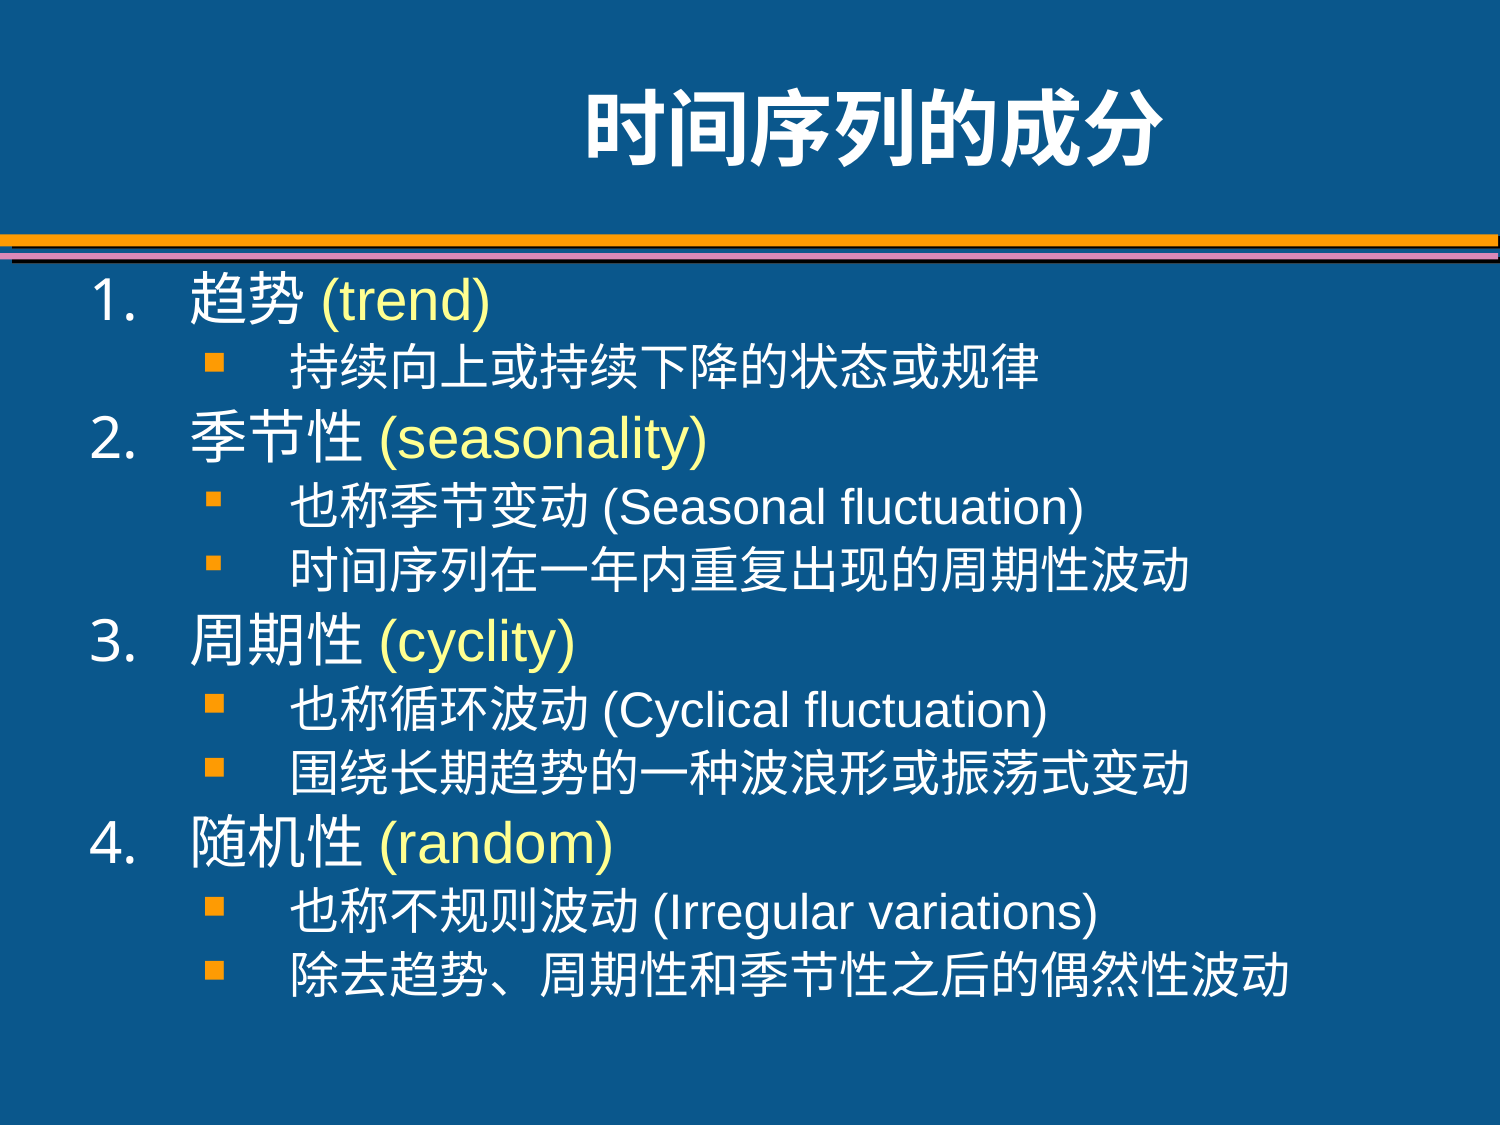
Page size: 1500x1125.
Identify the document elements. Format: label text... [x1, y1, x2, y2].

title 时间序列的成分 [337, 37, 1413, 225]
list 趋势(trend) 持续向上或持续下降的状态或规律 季节性(seasonality) 也称季节变动(Seasonal fluctuation) 时间序列在一年内重复出现的周期性波动 周期性(cyclity) 也称循环波动(Cyclical fluctuation) 围绕长期趋势的一种波浪形或振荡式变动 随机性(random) 也称不规则波动(Irregular variations) 除去趋势、周期性和季节性之后的偶然性波动 [75, 262, 1438, 1050]
